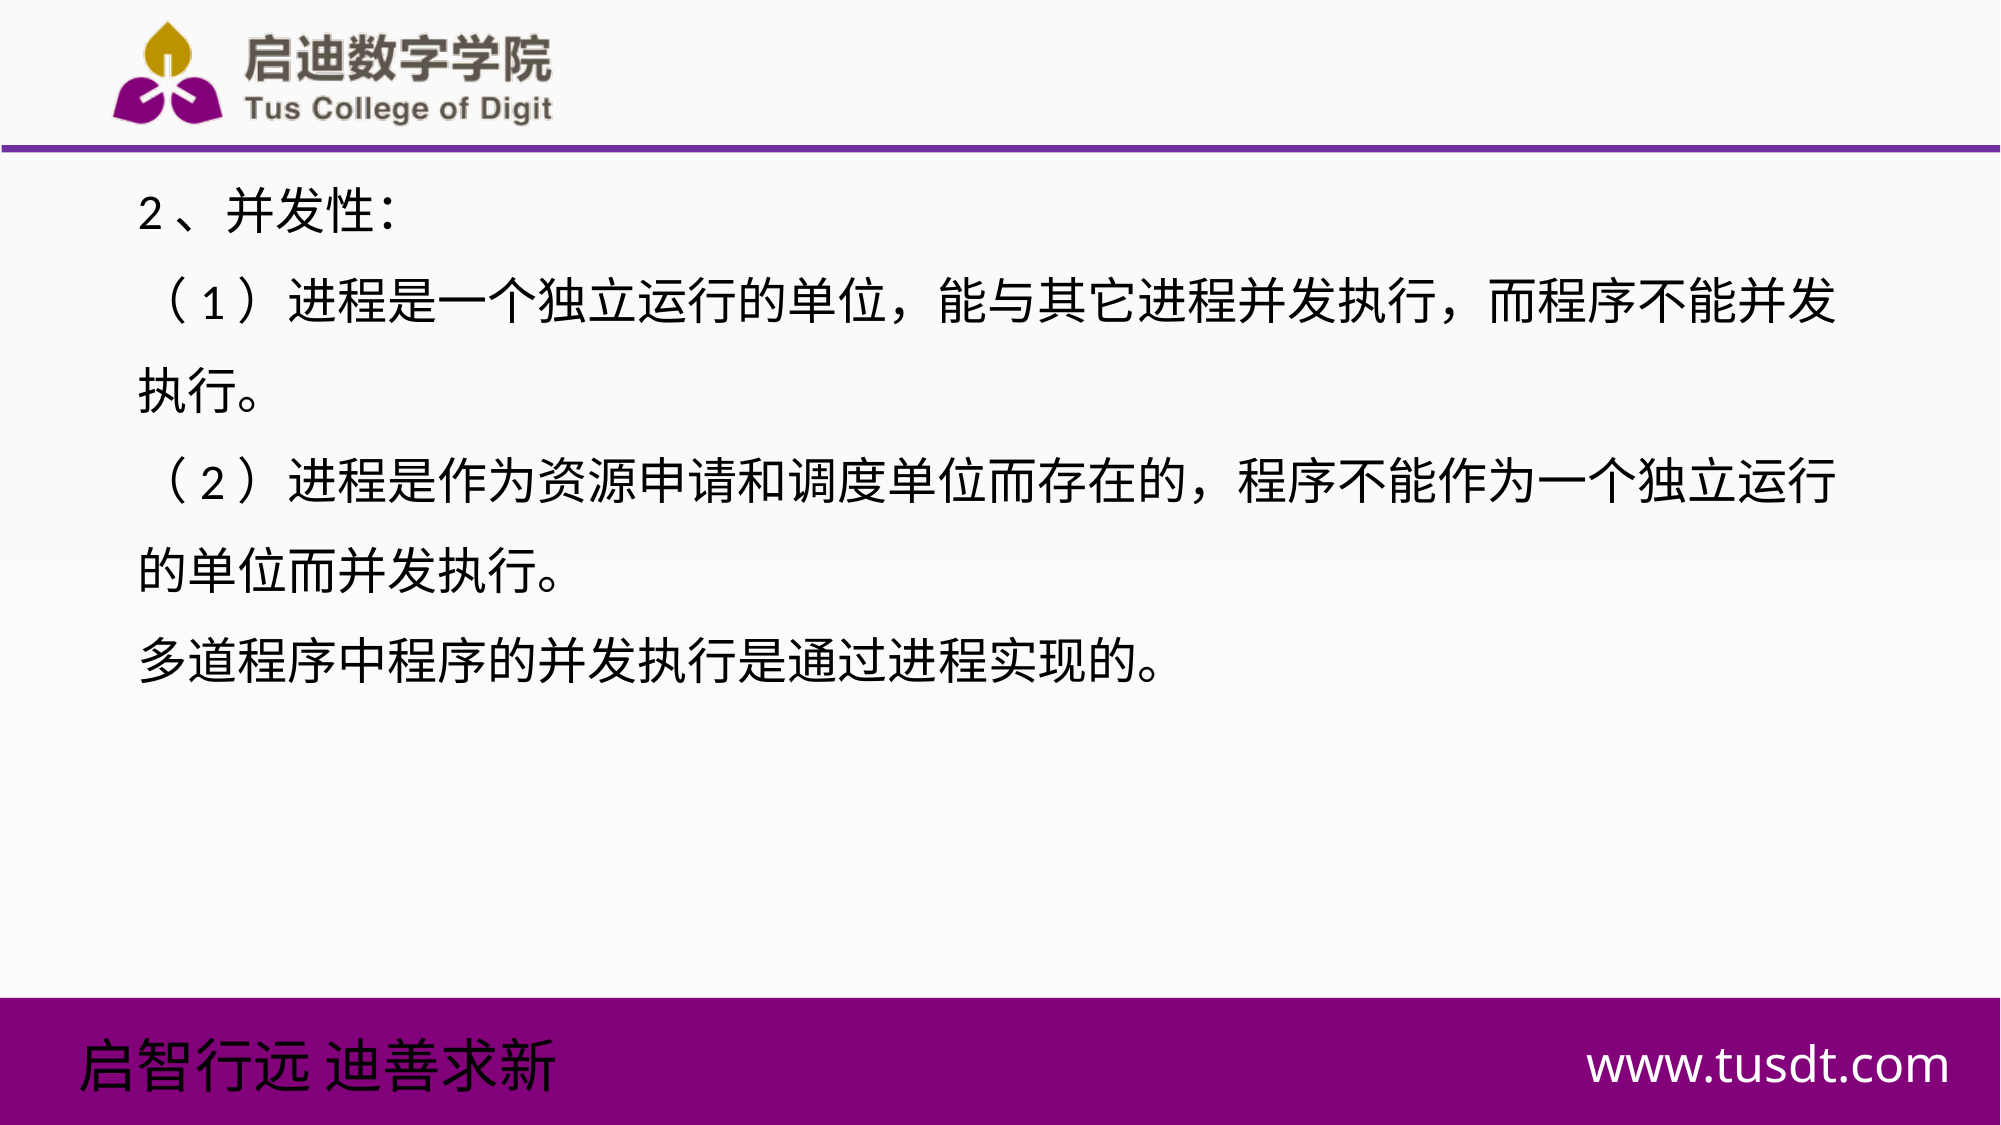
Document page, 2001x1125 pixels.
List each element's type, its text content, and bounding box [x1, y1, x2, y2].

picture [106, 11, 562, 134]
text_box 2、并发性： （1）进程是一个独立运行的单位，能与其它进程并发执行，而程序不能并发执行。 （2）进程是作为资源申请和调度单位而存在的，程序不能作为一个独立运行的单位而并发执行。 多道程序中程序的并发执行是通过进程实现的。 [122, 141, 1867, 697]
